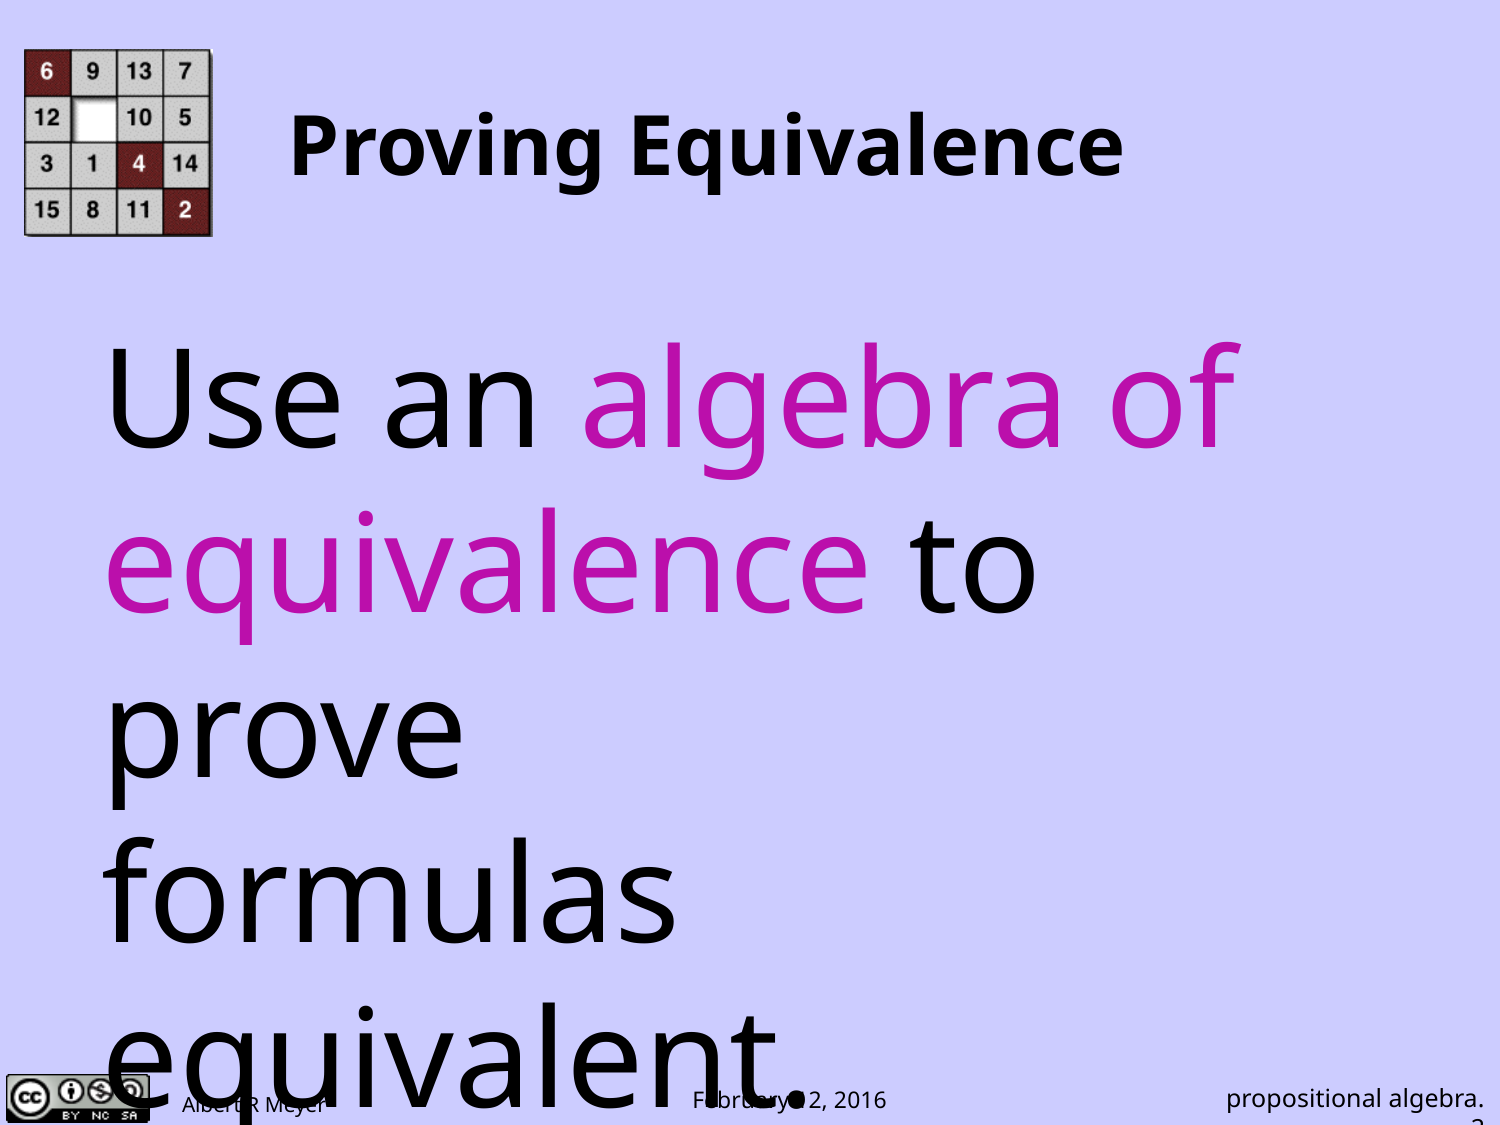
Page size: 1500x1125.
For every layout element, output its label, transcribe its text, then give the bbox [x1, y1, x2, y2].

title Proving Equivalence [272, 59, 1388, 225]
picture [24, 49, 213, 237]
slide_number propositional algebra.2 [1202, 1074, 1500, 1121]
text_box Use an algebra of equivalence to prove formulas equivalent. [87, 302, 1419, 1125]
picture [6, 1074, 87, 1123]
